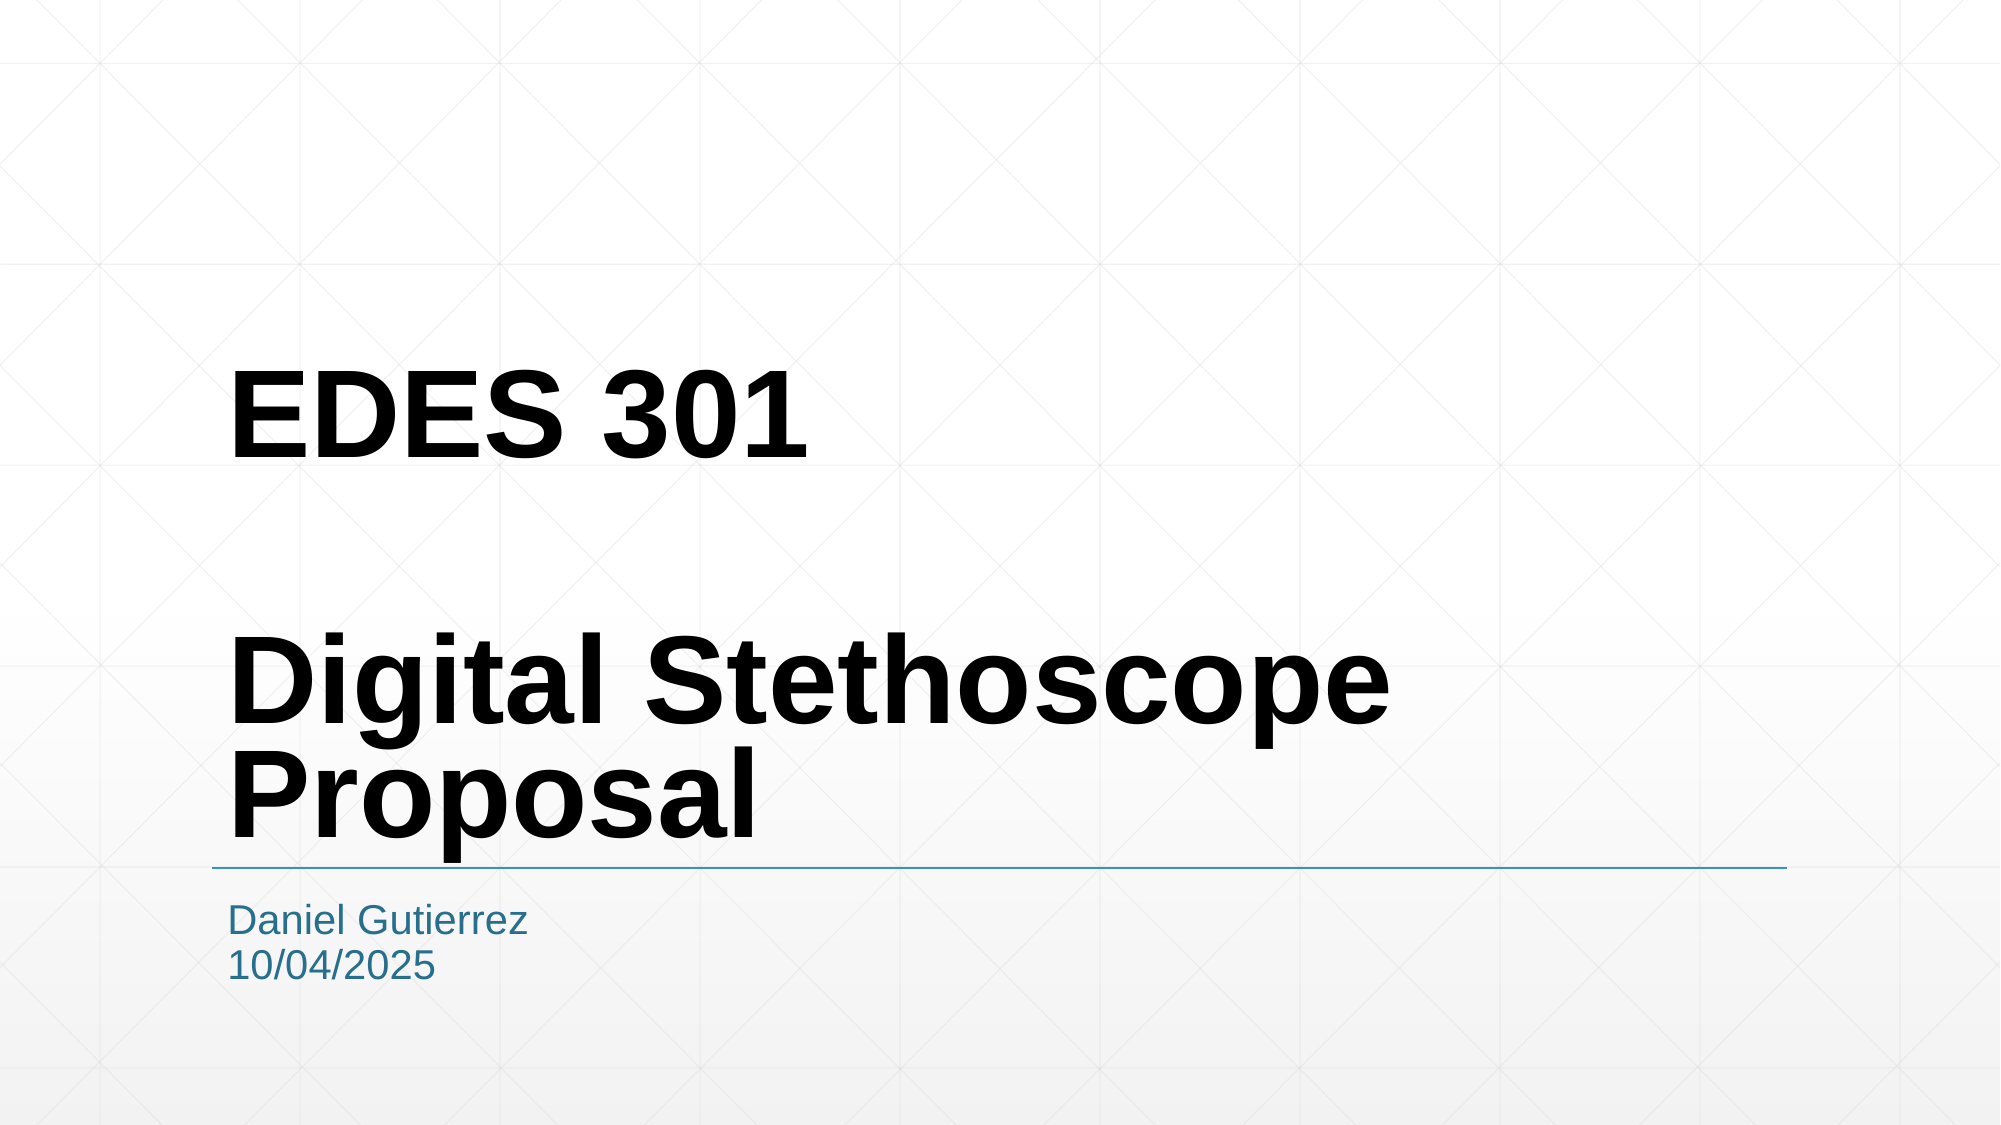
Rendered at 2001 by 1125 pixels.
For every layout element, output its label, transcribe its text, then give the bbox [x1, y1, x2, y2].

subtitle Daniel Gutierrez 10/04/2025 [212, 891, 1788, 1075]
title EDES 301 Digital Stethoscope Proposal [212, 313, 1838, 869]
